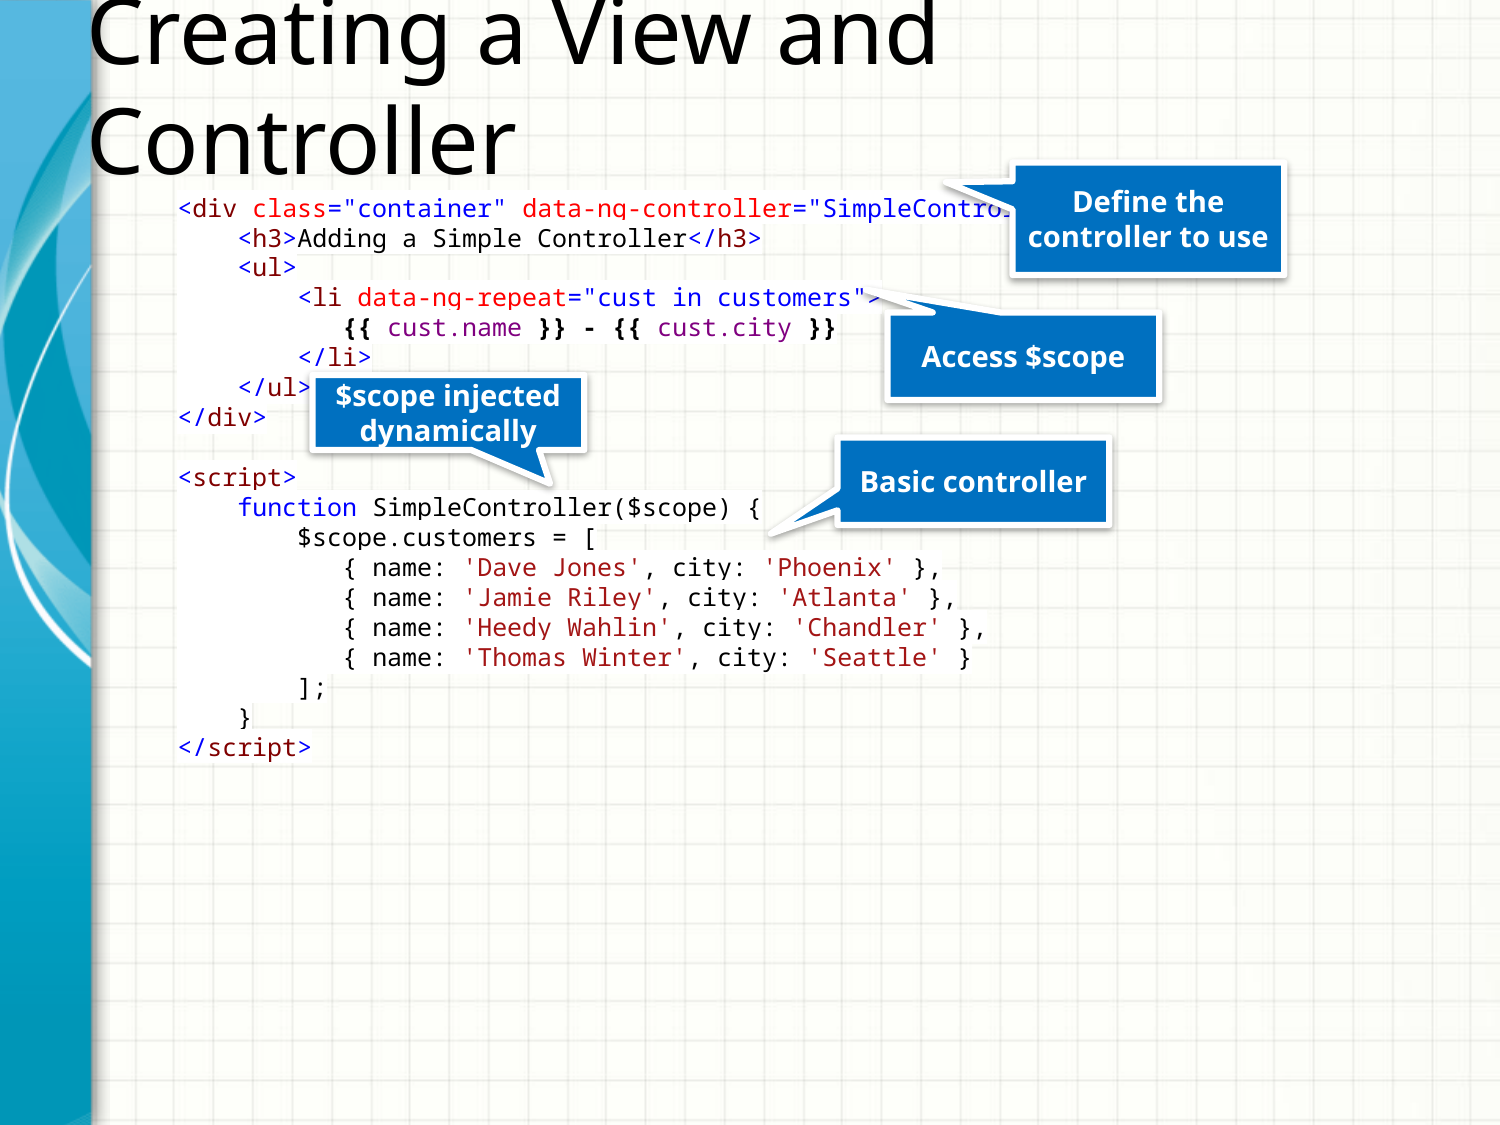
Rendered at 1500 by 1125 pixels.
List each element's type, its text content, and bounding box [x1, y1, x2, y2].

text_box $scope injected dynamically [309, 371, 588, 487]
text_box Define the controller to use [942, 159, 1288, 279]
picture [0, 0, 1500, 1125]
text_box Basic controller [767, 434, 1113, 537]
title Creating a View and Controller [71, 20, 1390, 146]
text_box Access $scope [862, 286, 1163, 404]
text_box <div class="container" data-ng-controller="SimpleController"> <h3>Adding a Simple Controller</h3> <ul> <li data-ng-repeat="cust in customers"> {{ cust.name }} - {{ cust.city }} </li> </ul> </div> <script> function SimpleController($scope) { $scope.customers = [ { name: 'Dave Jones', city: 'Phoenix' }, { name: 'Jamie Riley', city: 'Atlanta' }, { name: 'Heedy Wahlin', city: 'Chandler' }, { name: 'Thomas Winter', city: 'Seattle' } ]; } </script> [162, 184, 1413, 769]
